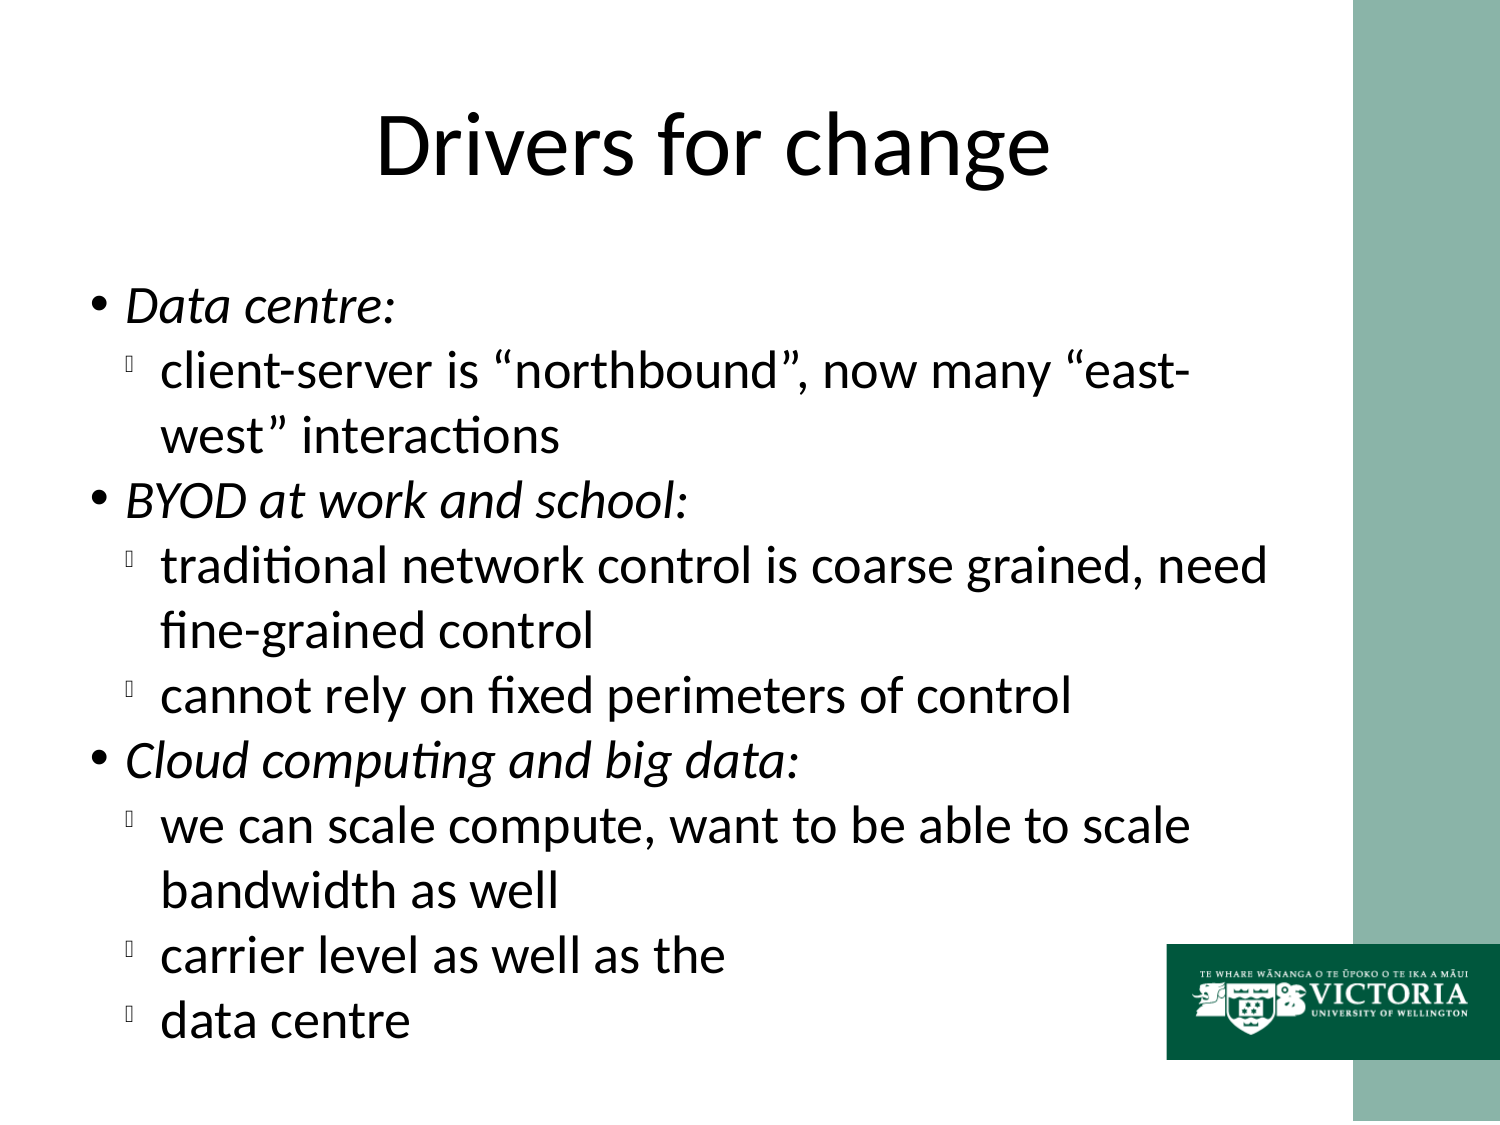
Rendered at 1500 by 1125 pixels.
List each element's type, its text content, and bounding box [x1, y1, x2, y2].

picture [1166, 0, 1500, 1121]
text_box Drivers for change [74, 45, 1353, 233]
text_box Data centre: client-server is “northbound”, now many “east-west” interactions BYOD at work and school: traditional network control is coarse grained, need fine-grained control cannot rely on fixed perimeters of control Cloud computing and big data: we can scale compute, want to be able to scale bandwidth as well carrier level as well as the data centre [74, 262, 1334, 949]
